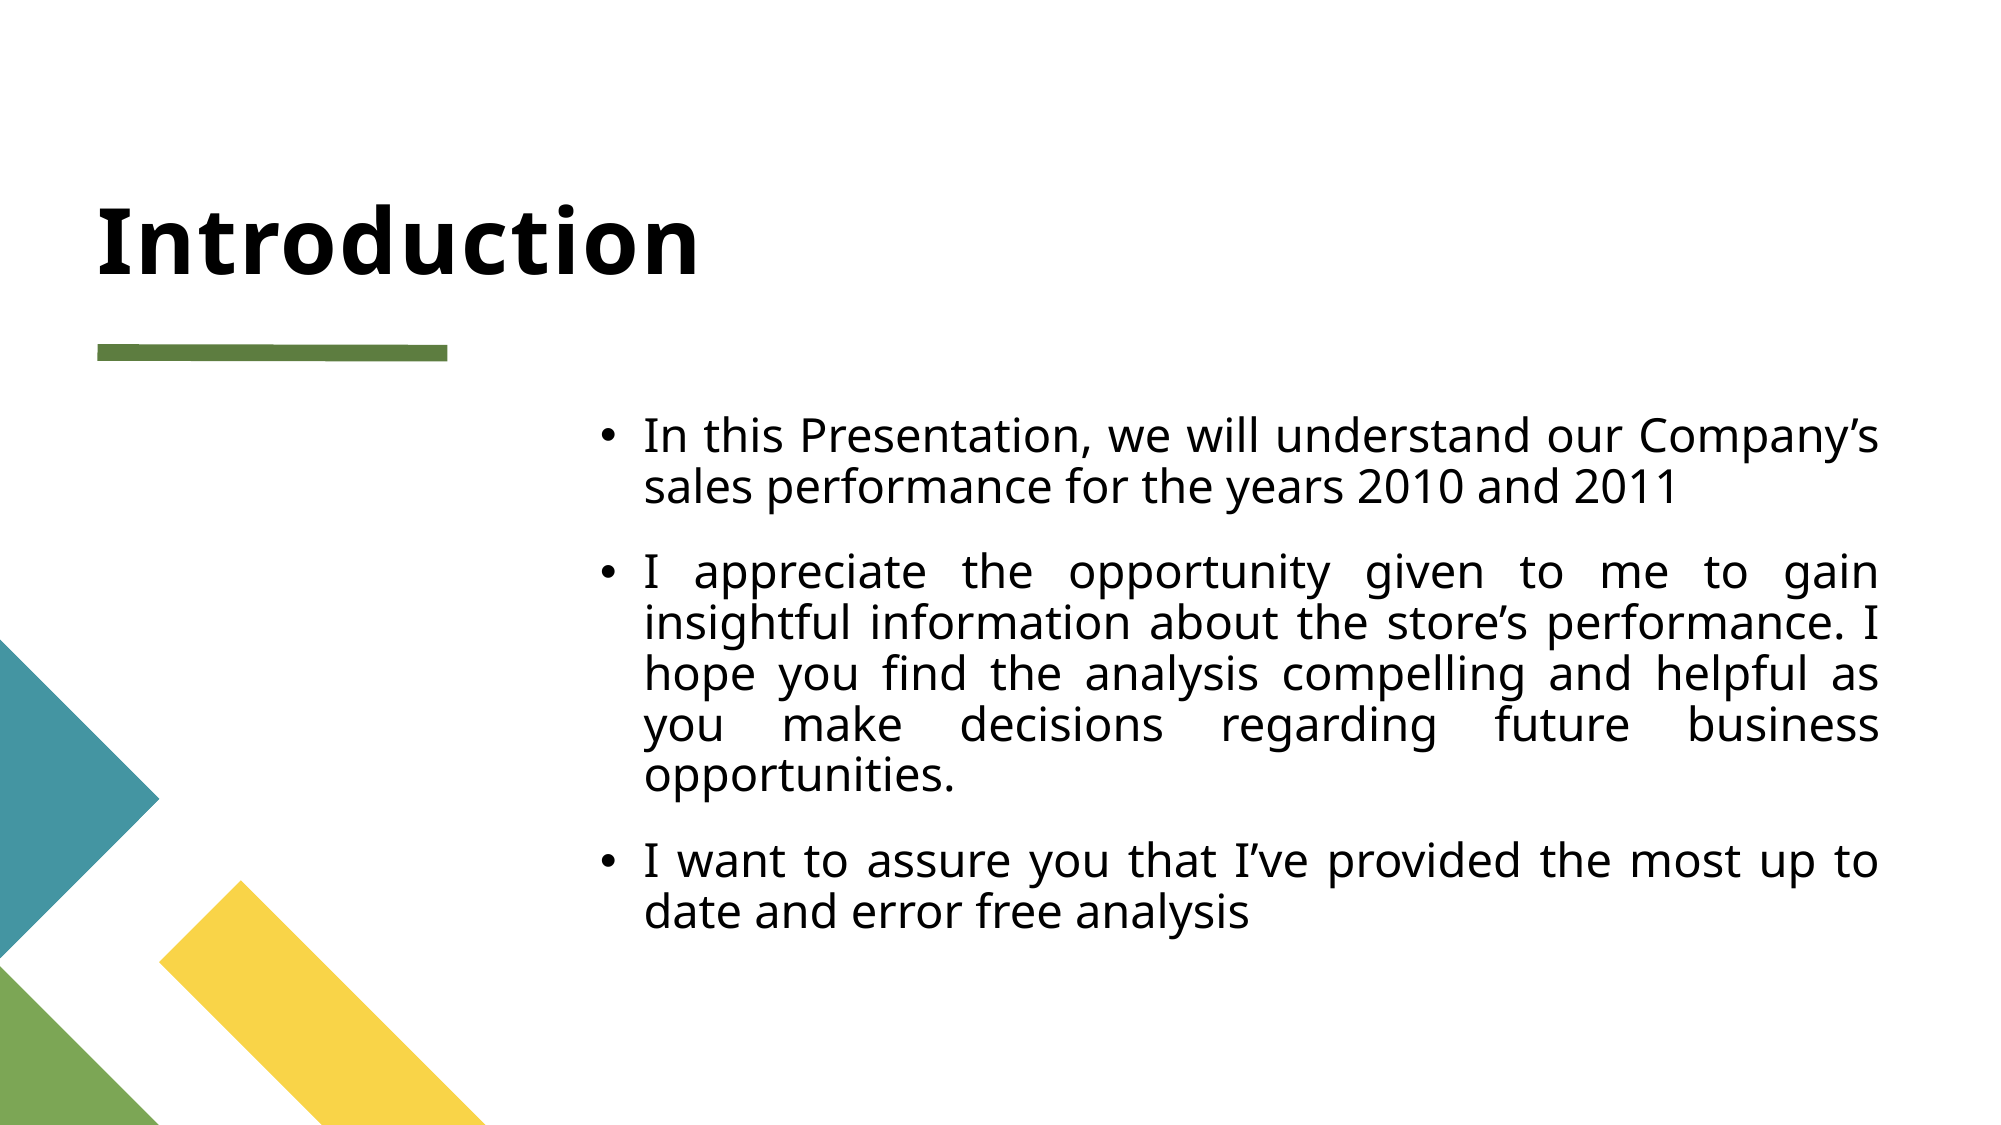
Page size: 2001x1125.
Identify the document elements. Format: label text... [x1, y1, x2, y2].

list In this Presentation, we will understand our Company’s sales performance for the years 2010 and 2011 I appreciate the opportunity given to me to gain insightful information about the store’s performance. I hope you find the analysis compelling and helpful as you make decisions regarding future business opportunities. I want to assure you that I’ve provided the most up to date and error free analysis [600, 374, 1882, 982]
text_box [0, 639, 486, 1125]
title Introduction [97, 16, 1882, 293]
